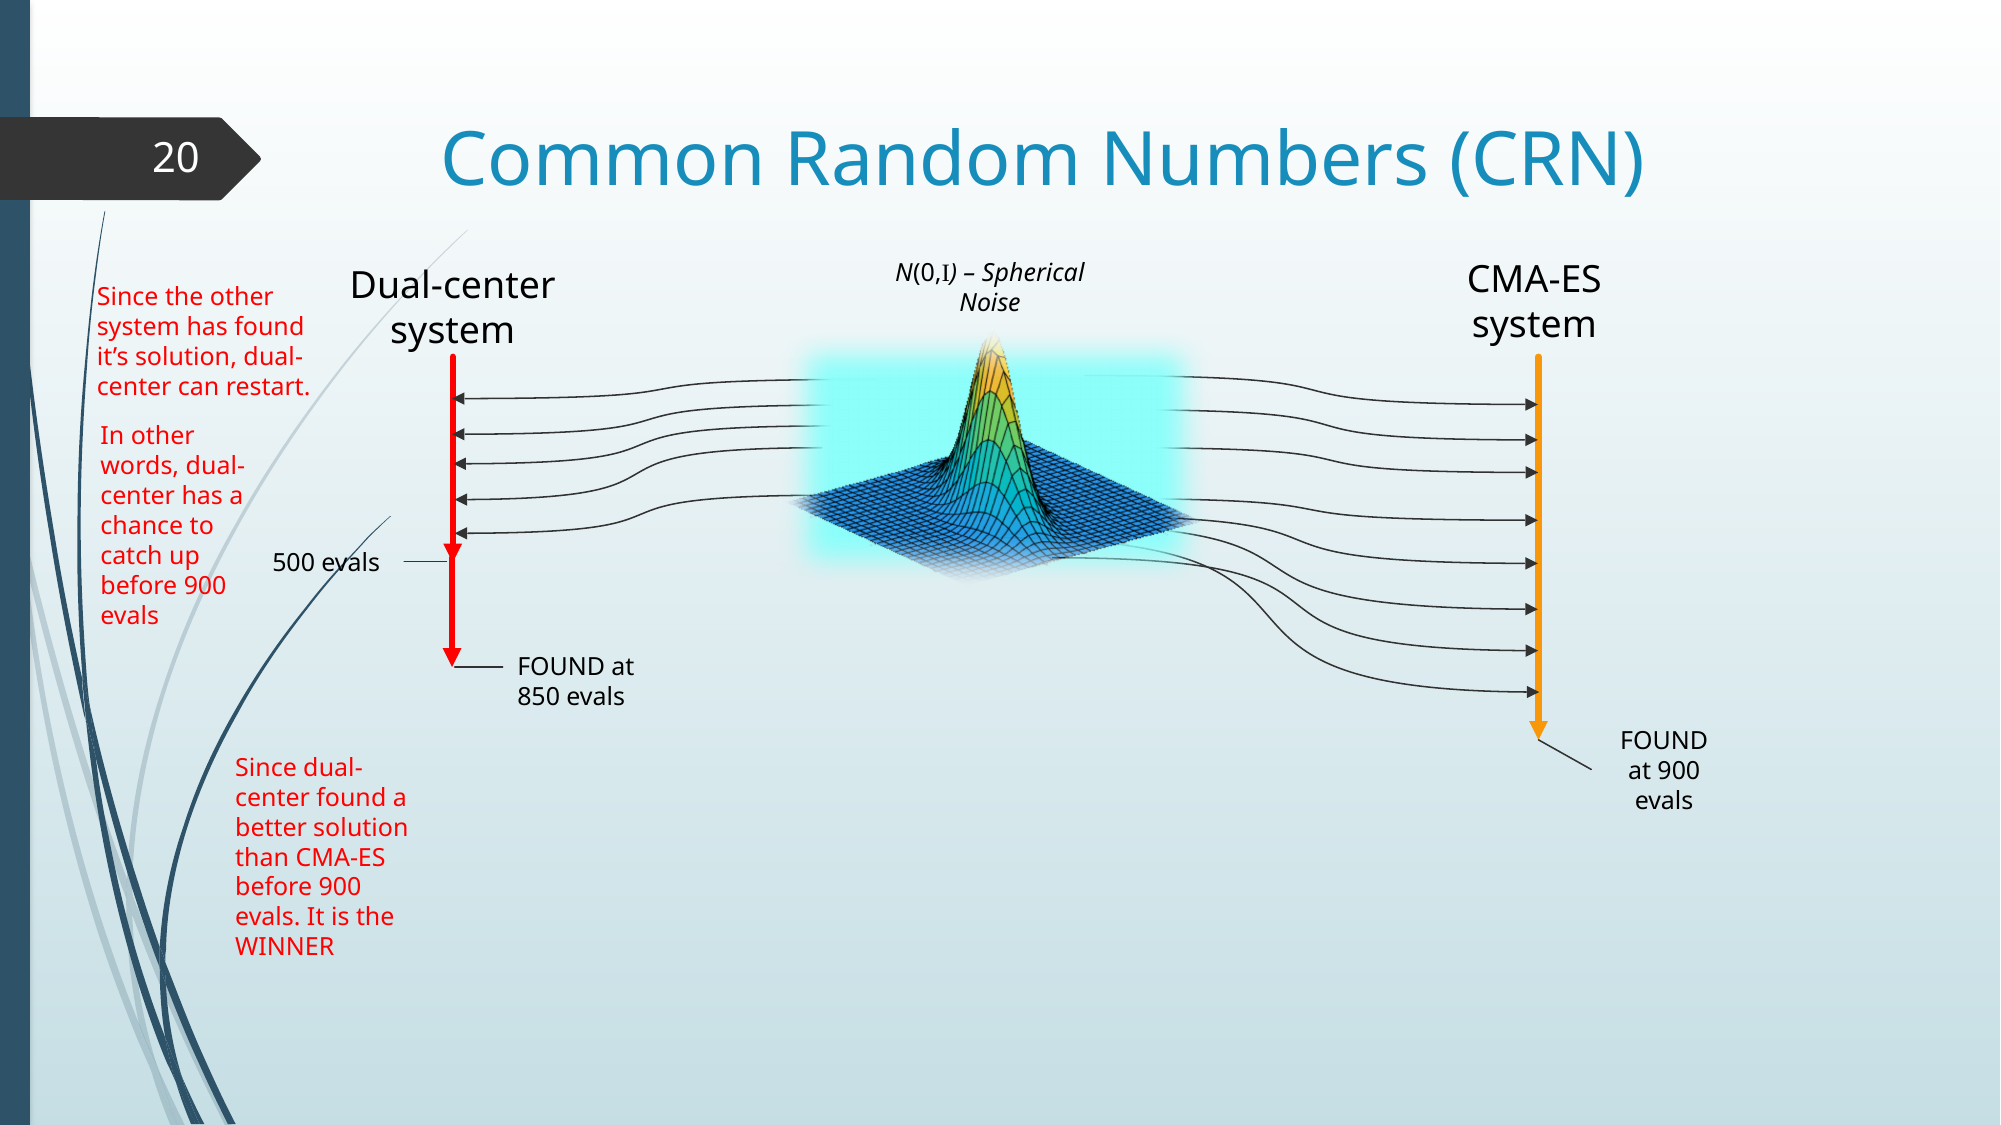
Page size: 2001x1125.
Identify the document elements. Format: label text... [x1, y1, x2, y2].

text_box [454, 447, 773, 494]
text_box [1538, 739, 1592, 771]
text_box FOUND at 900 evals [1591, 717, 1738, 822]
text_box CMA-ES system [1404, 247, 1665, 353]
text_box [1215, 498, 1539, 521]
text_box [1215, 375, 1539, 405]
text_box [451, 379, 773, 399]
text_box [453, 425, 773, 448]
text_box N(0,I) – Spherical Noise [848, 249, 1132, 324]
text_box Since dual-center found a better solution than CMA-ES before 900 evals. It is the WINNER [220, 743, 440, 969]
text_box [454, 494, 773, 534]
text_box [1215, 523, 1539, 537]
text_box 500 evals [295, 538, 404, 584]
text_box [1215, 447, 1539, 473]
picture [778, 326, 1212, 588]
text_box In other words, dual-center has a chance to catch up before 900 evals [85, 412, 295, 637]
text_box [451, 404, 773, 427]
text_box Dual-center system [310, 253, 595, 359]
title Common Random Numbers (CRN) [425, 102, 1721, 225]
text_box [1215, 411, 1539, 441]
text_box Since the other system has found it’s solution, dual-center can restart. [82, 273, 346, 408]
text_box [991, 537, 1540, 693]
text_box FOUND at 850 evals [502, 643, 666, 718]
slide_number 20 [87, 129, 216, 190]
